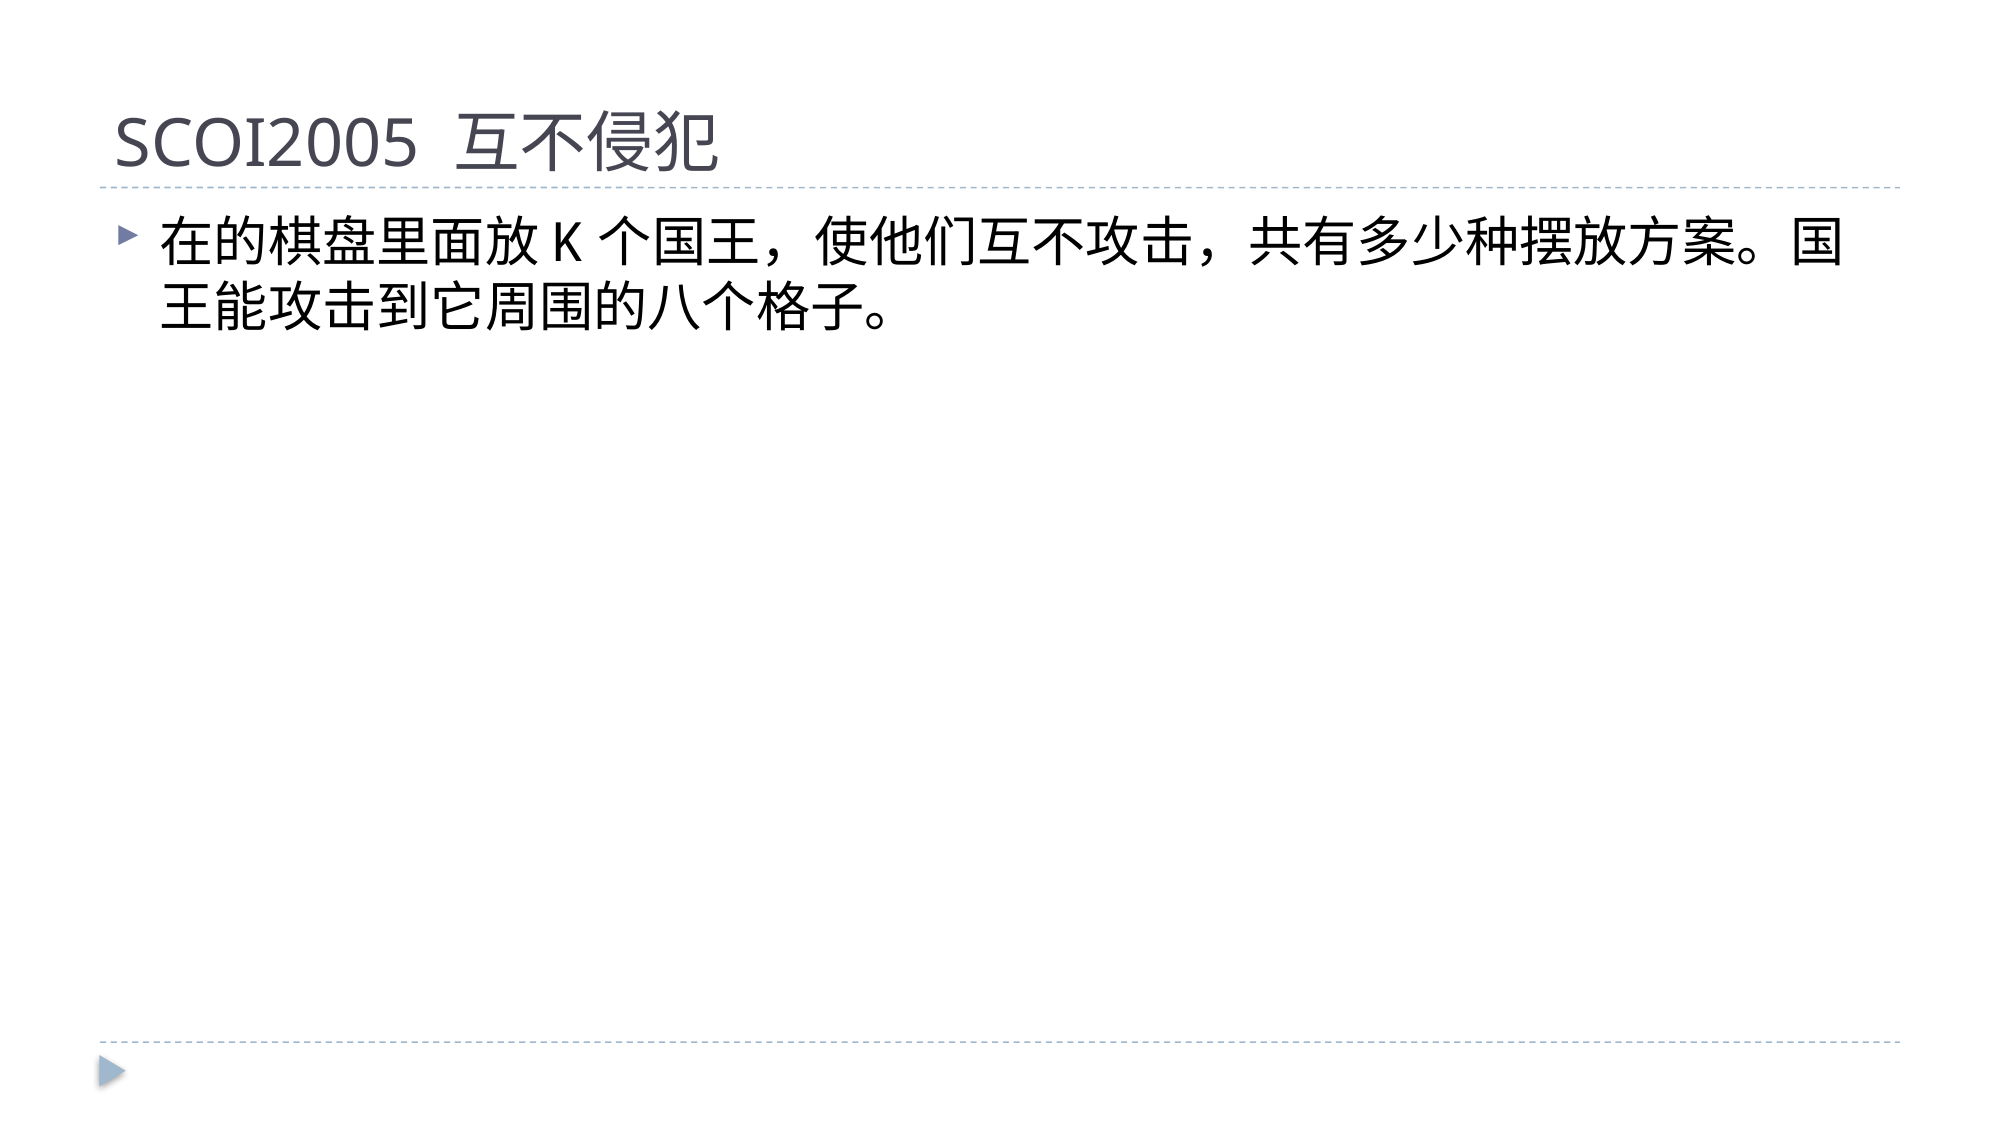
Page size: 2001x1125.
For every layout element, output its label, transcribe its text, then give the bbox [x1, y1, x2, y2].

title SCOI2005 互不侵犯 [99, 24, 1900, 188]
